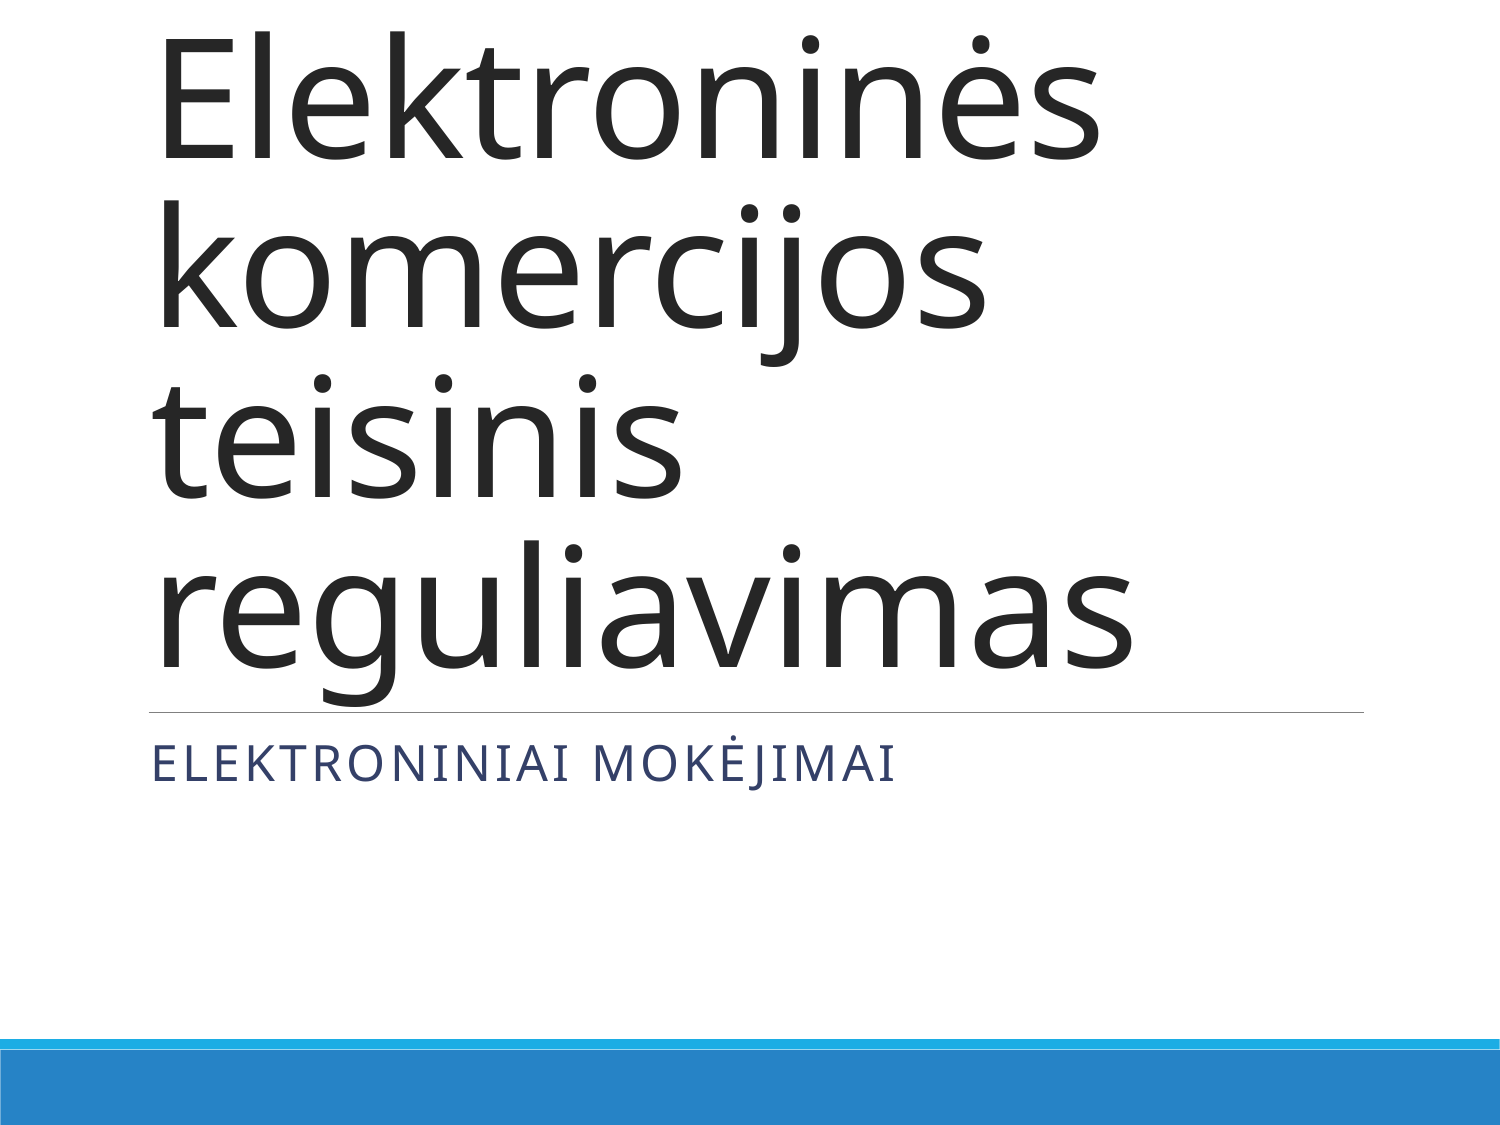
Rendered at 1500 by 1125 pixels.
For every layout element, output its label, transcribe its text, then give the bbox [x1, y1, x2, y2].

title Elektroninės komercijos teisinis reguliavimas [135, 124, 1373, 710]
subtitle Elektroniniai mokėjimai [135, 730, 1373, 919]
